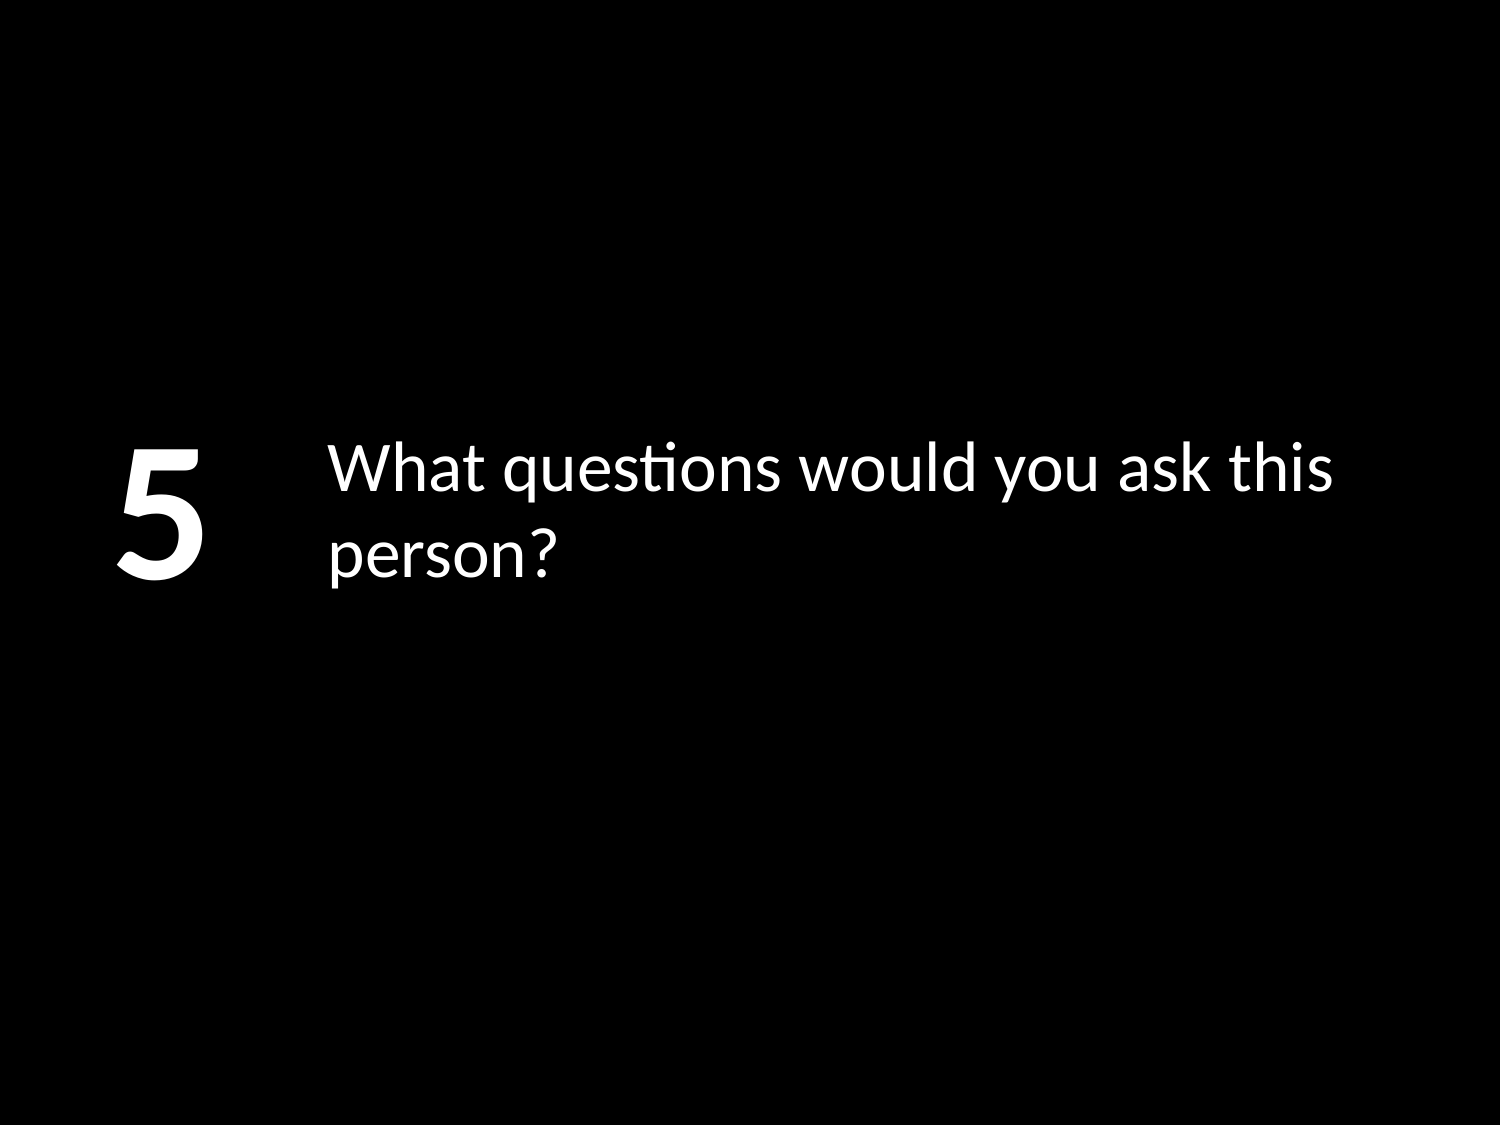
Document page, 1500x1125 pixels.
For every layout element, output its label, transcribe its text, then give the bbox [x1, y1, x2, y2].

list 5 [0, 262, 213, 738]
title What questions would you ask this person? [312, 412, 1500, 600]
